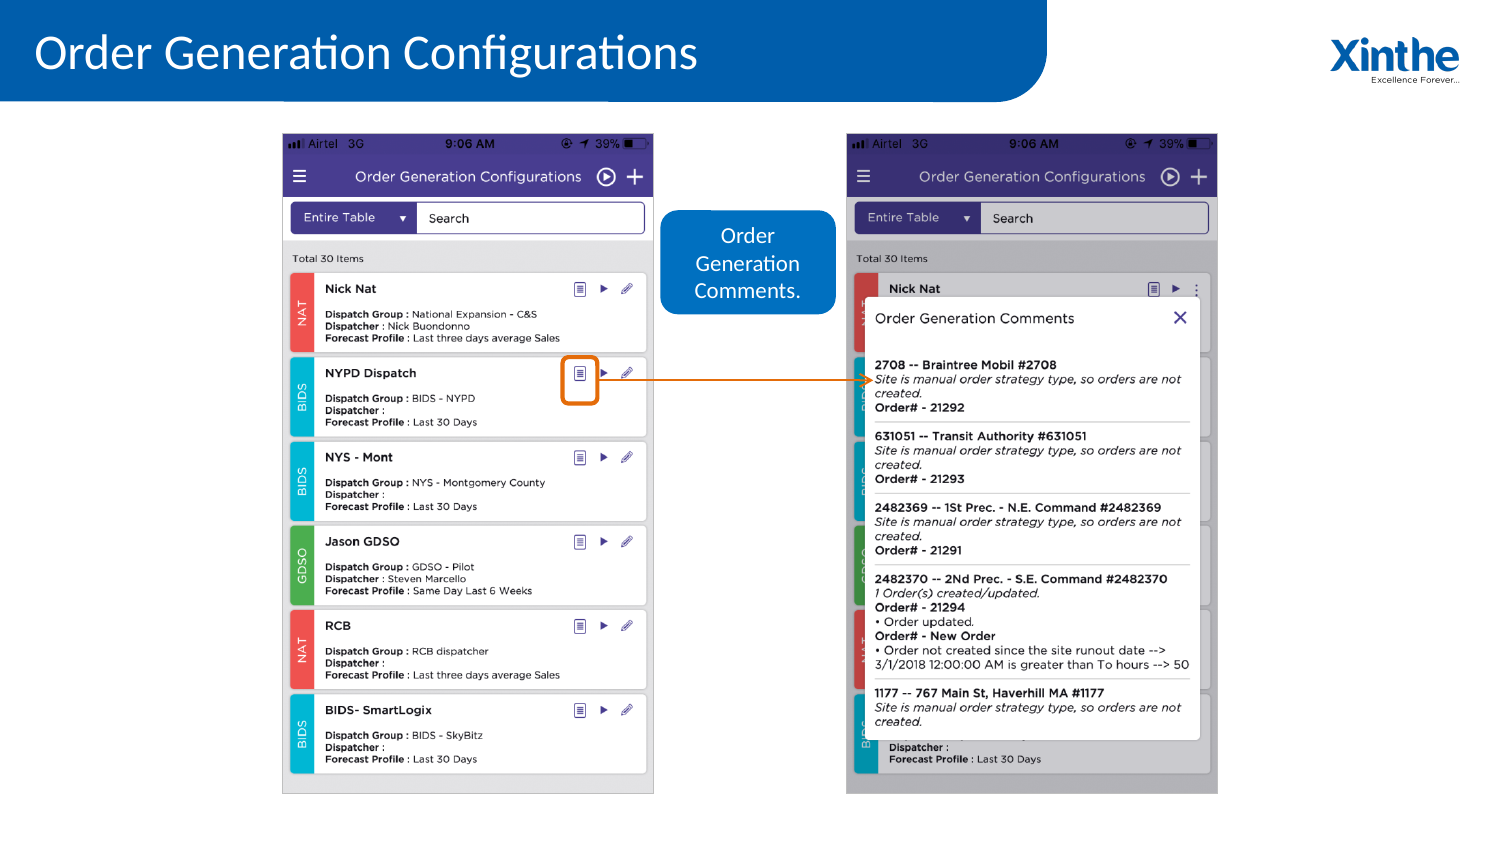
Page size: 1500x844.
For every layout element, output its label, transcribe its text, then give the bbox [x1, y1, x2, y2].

picture [1330, 37, 1460, 84]
text_box Order Generation Configurations [19, 12, 984, 88]
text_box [282, 133, 1218, 794]
